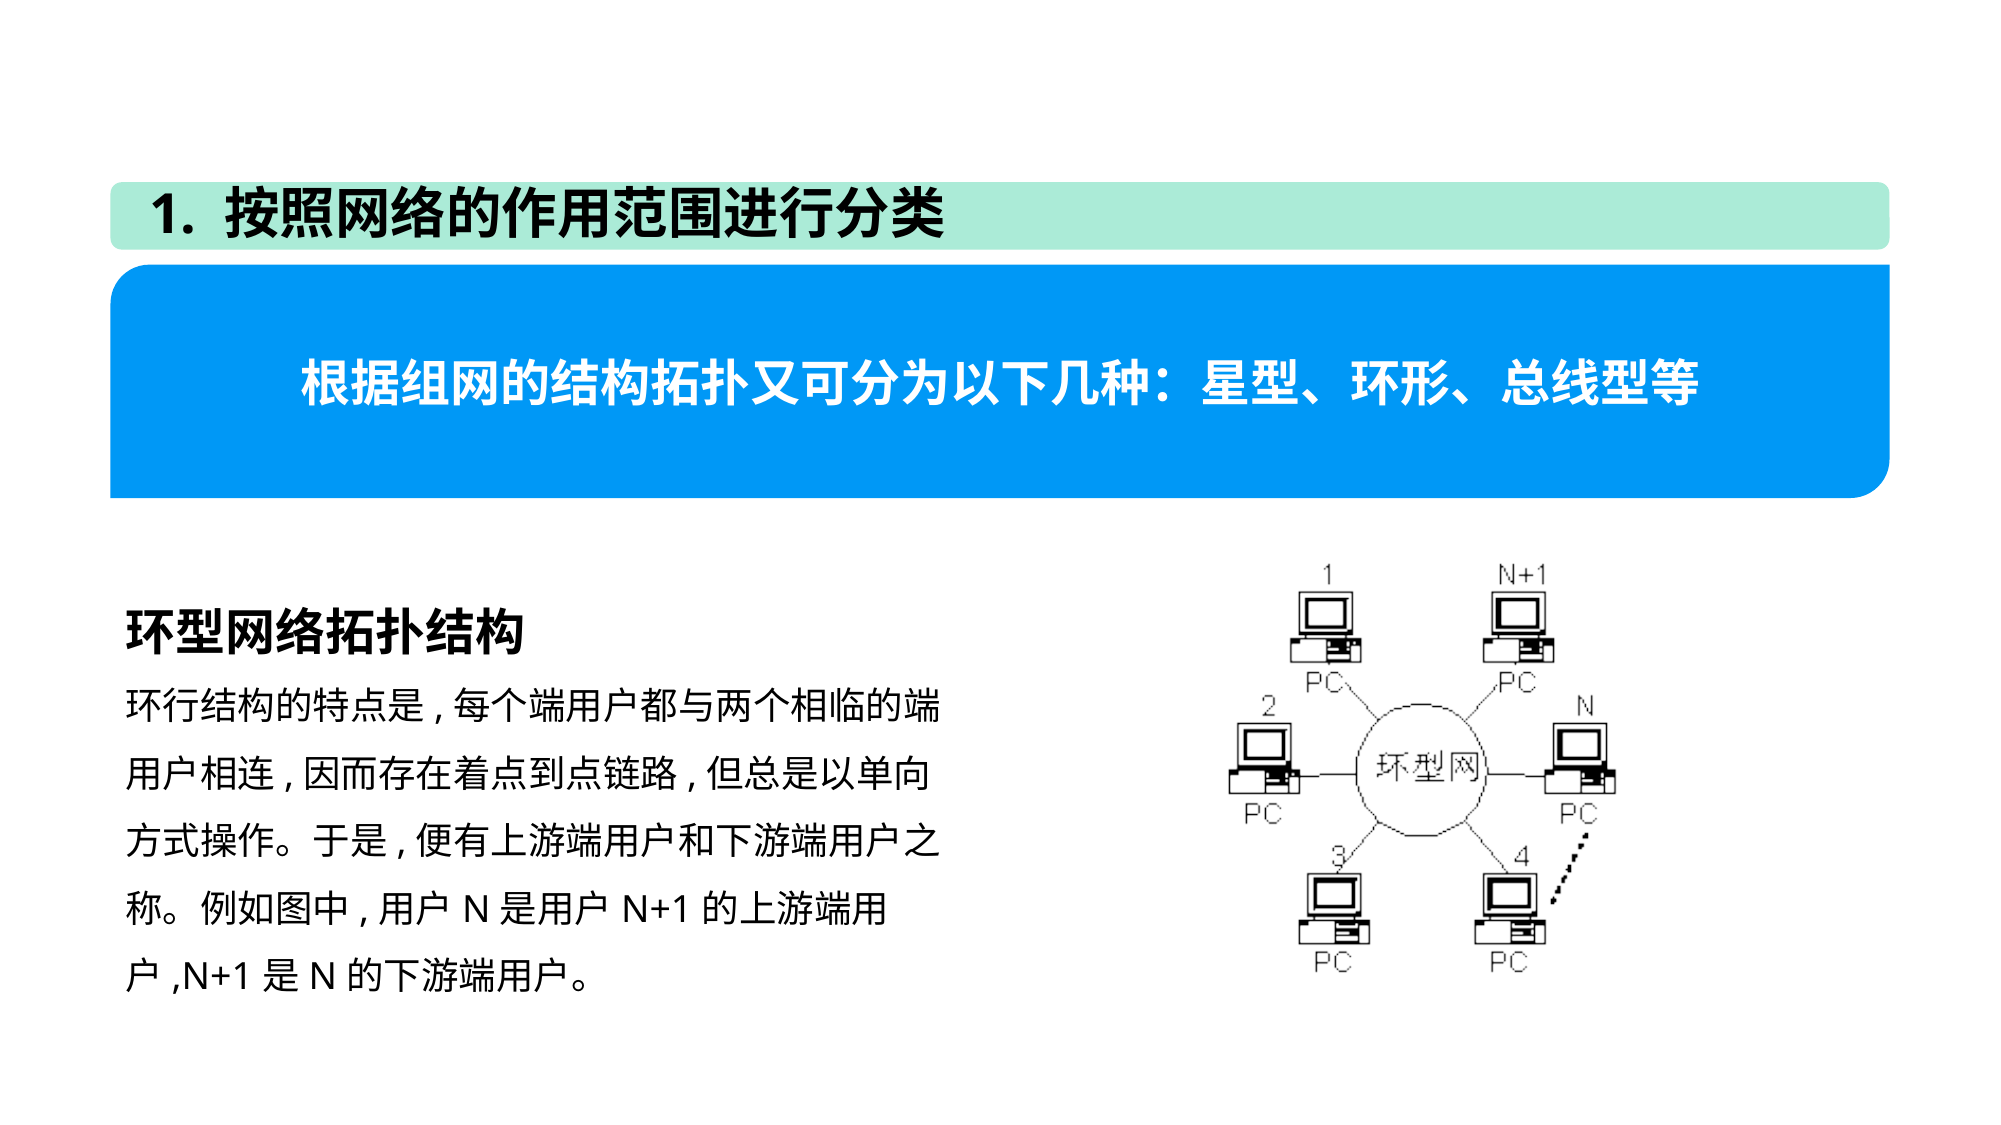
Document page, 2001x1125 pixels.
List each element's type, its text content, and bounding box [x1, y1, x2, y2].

text_box [110, 182, 134, 250]
picture [1212, 562, 1623, 975]
text_box [961, 182, 1890, 250]
text_box 环型网络拓扑结构 环行结构的特点是,每个端用户都与两个相临的端用户相连,因而存在着点到点链路,但总是以单向方式操作。于是,便有上游端用户和下游端用户之称。例如图中,用户N是用户N+1的上游端用户,N+1是N的下游端用户。 [110, 562, 961, 1005]
text_box 根据组网的结构拓扑又可分为以下几种：星型、环形、总线型等 [109, 263, 1891, 500]
text_box 1. 按照网络的作用范围进行分类 [134, 171, 961, 253]
